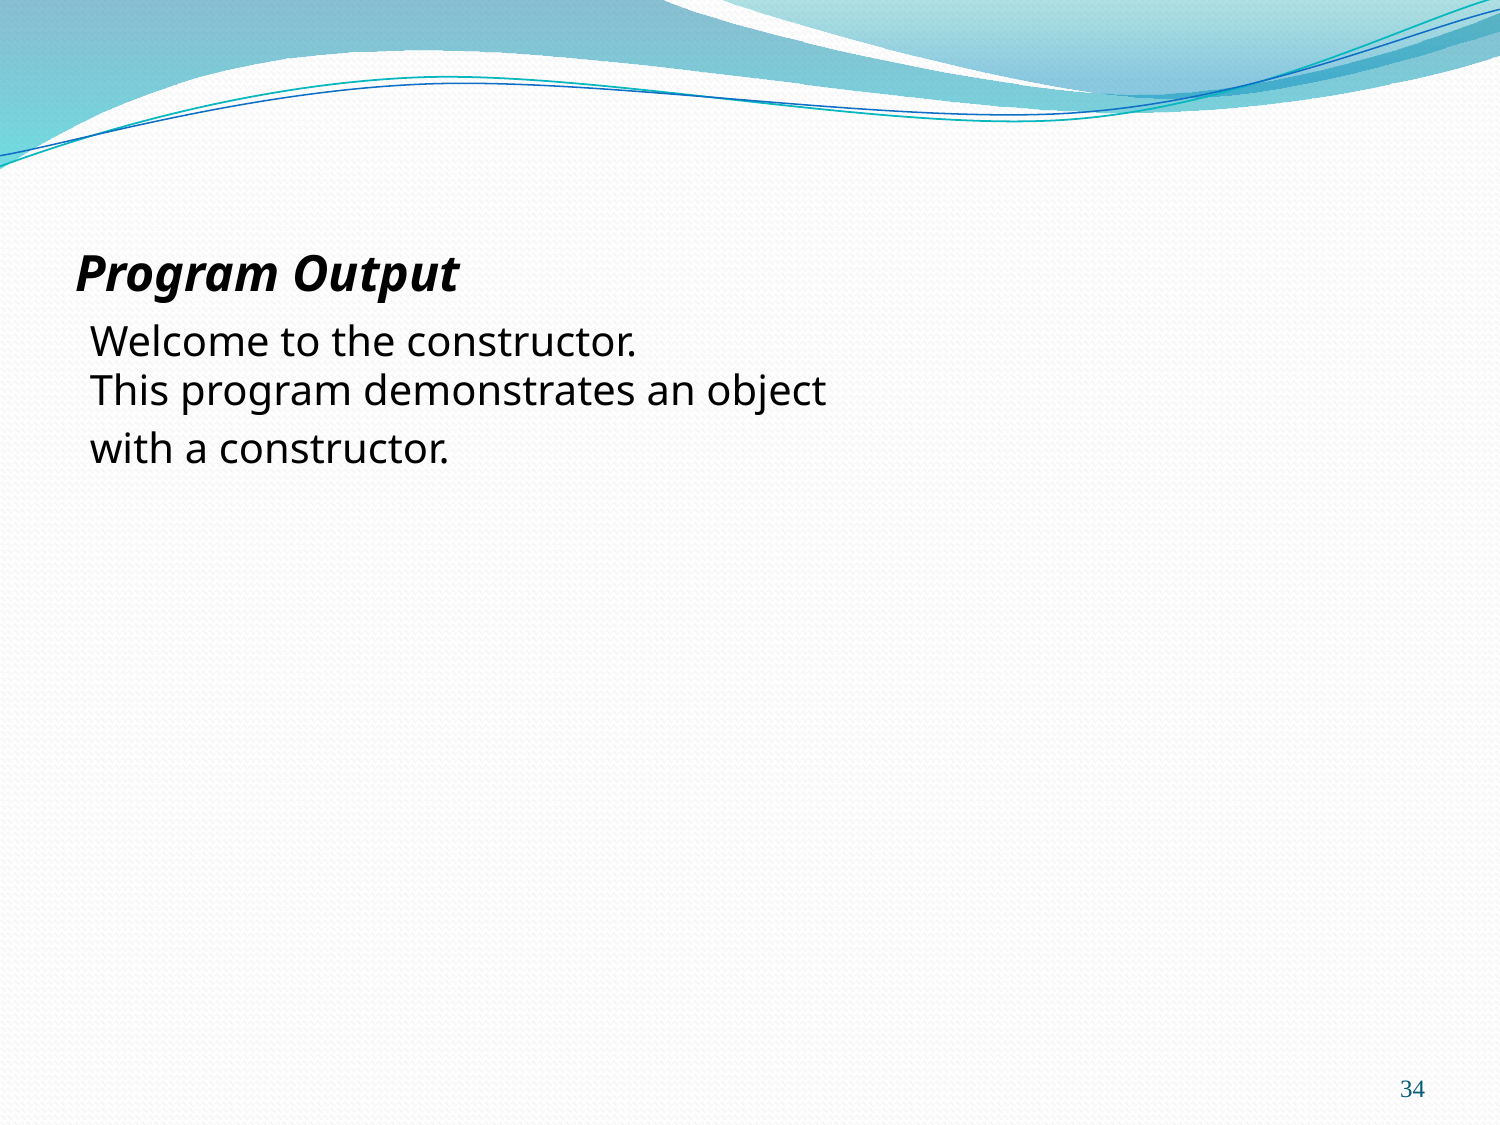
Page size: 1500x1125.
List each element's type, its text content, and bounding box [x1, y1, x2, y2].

title Program Output [75, 115, 1425, 303]
list Welcome to the constructor. This program demonstrates an object with a constructor. [75, 317, 1425, 1038]
slide_number 34 [1299, 1042, 1425, 1103]
